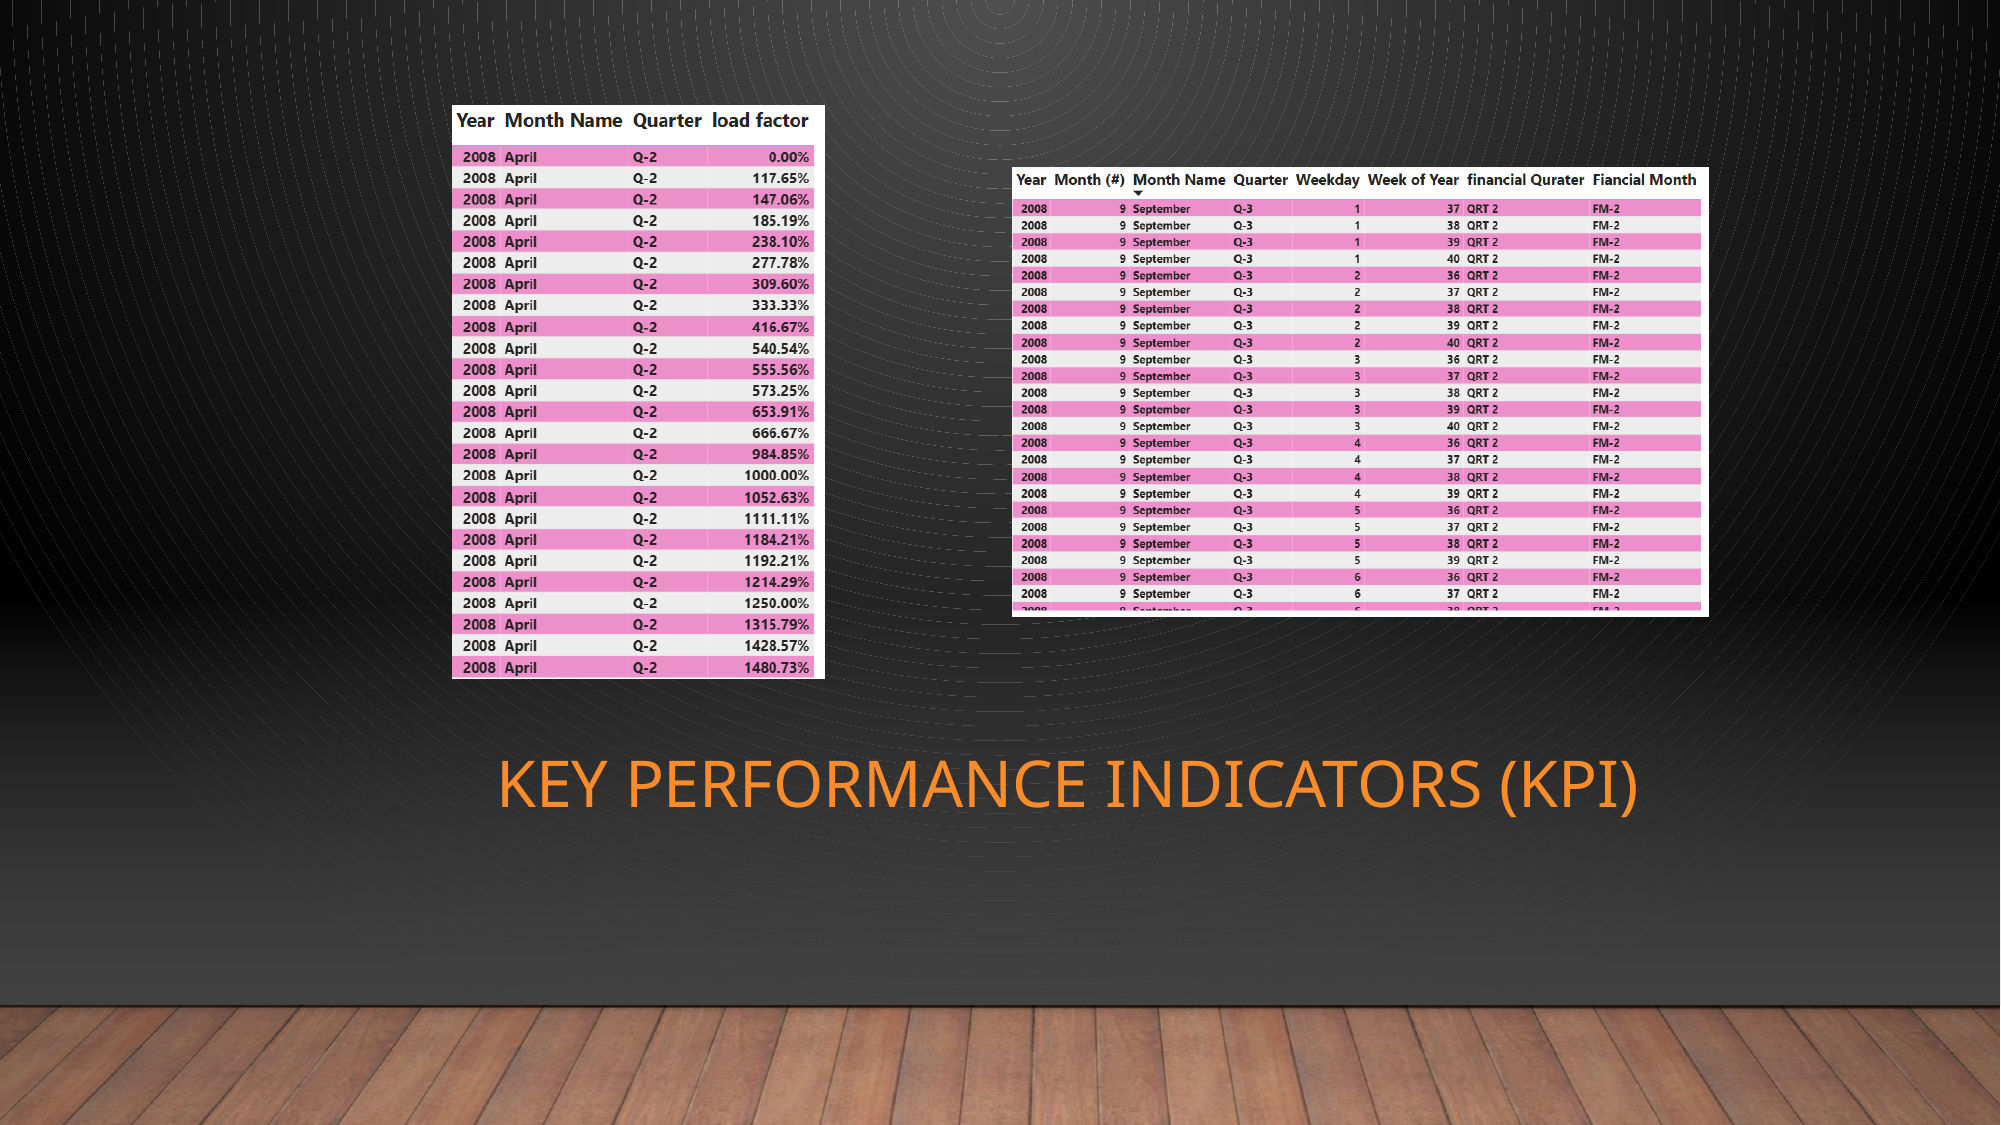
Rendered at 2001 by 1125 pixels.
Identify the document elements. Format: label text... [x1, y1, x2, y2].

picture [0, 1008, 2000, 1125]
text_box [0, 593, 2000, 1005]
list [1012, 167, 1709, 617]
picture [452, 105, 825, 680]
title Key Performance Indicators (KPI) [291, 731, 1710, 822]
